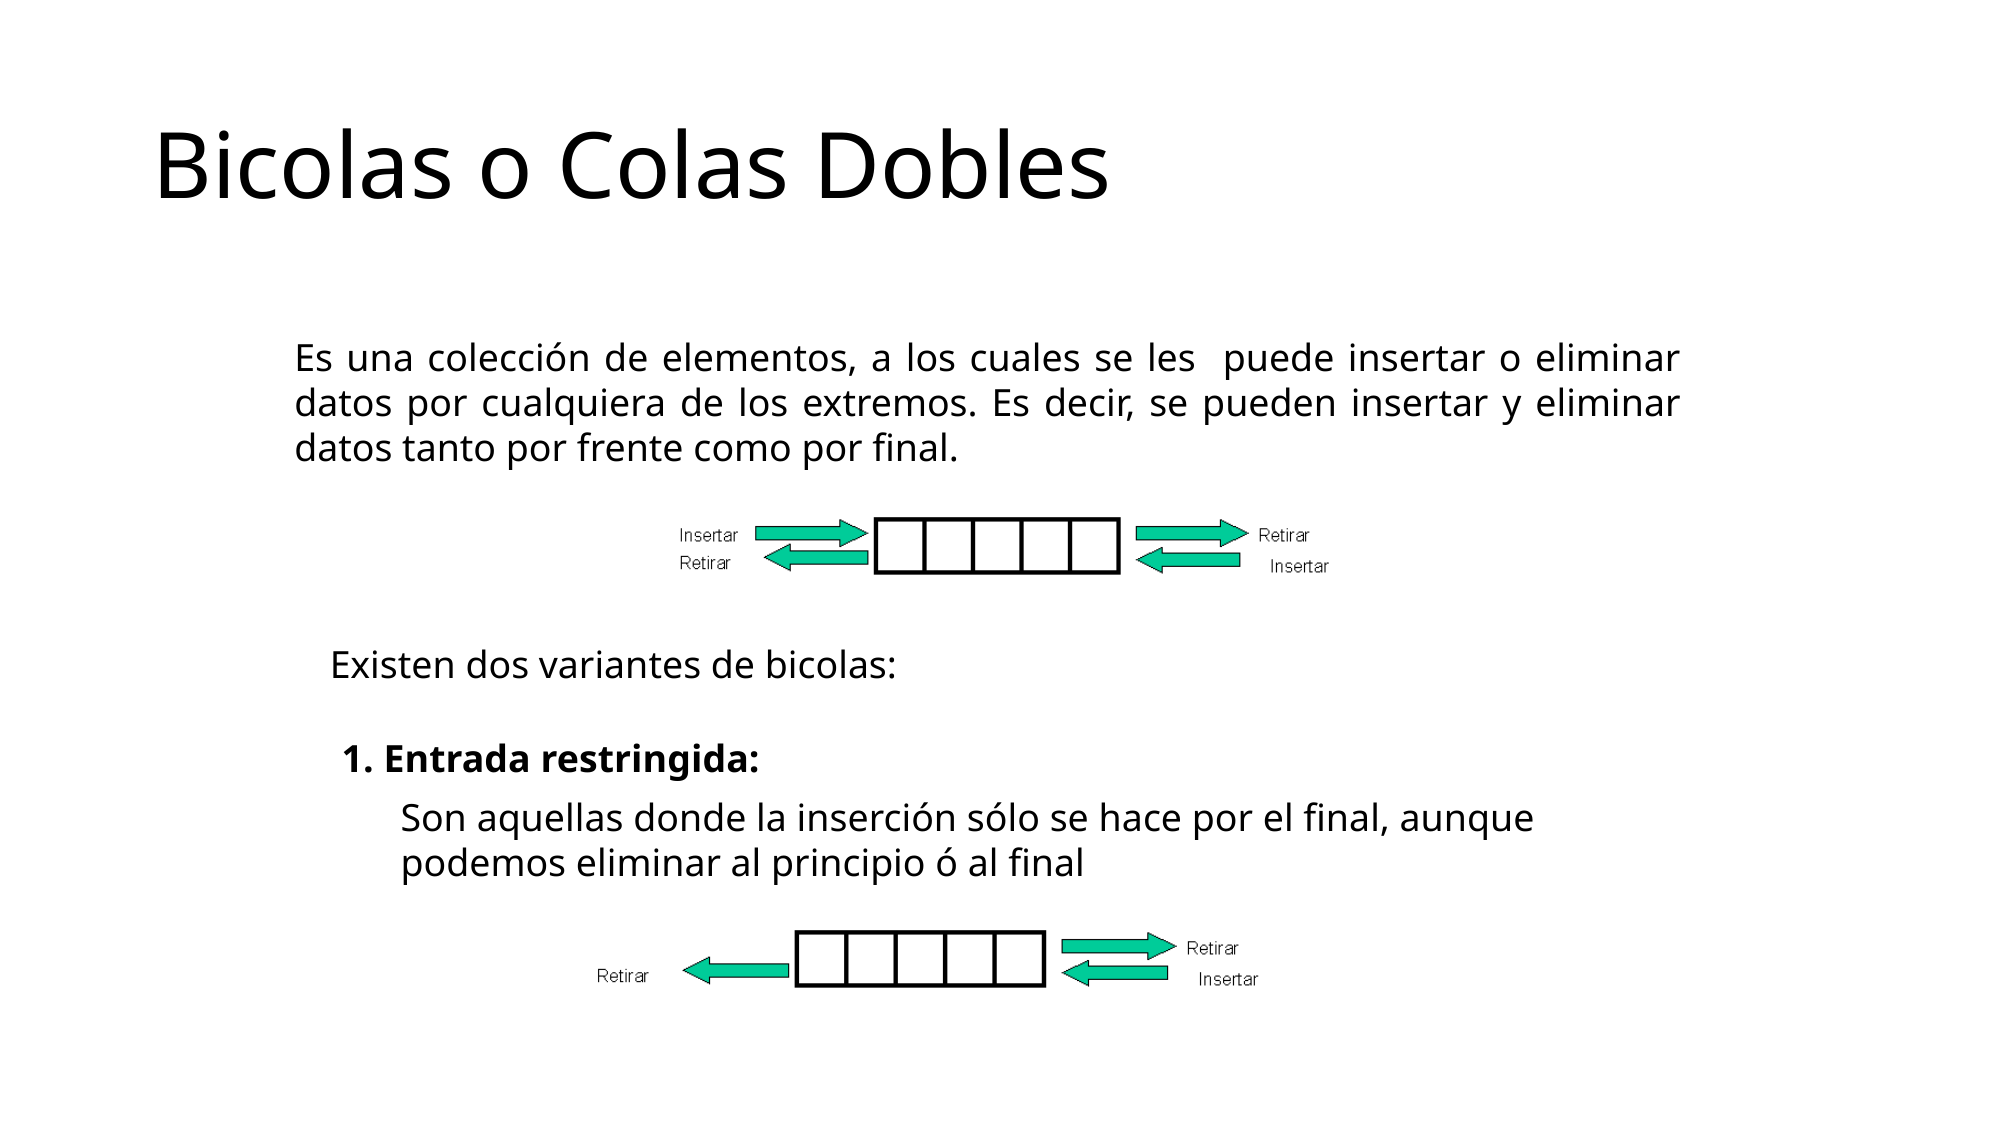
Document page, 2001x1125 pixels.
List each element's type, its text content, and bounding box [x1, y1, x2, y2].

text_box Es una colección de elementos, a los cuales se les puede insertar o eliminar datos por cualquiera de los extremos. Es decir, se pueden insertar y eliminar datos tanto por frente como por final. [279, 326, 1697, 476]
picture [669, 515, 1359, 588]
text_box 1. Entrada restringida: [326, 727, 953, 788]
picture [586, 928, 1289, 1001]
text_box Existen dos variantes de bicolas: [315, 633, 1036, 693]
title Bicolas o Colas Dobles [137, 59, 1863, 278]
text_box Son aquellas donde la inserción sólo se hace por el final, aunque podemos eliminar al principio ó al final [385, 786, 1673, 892]
